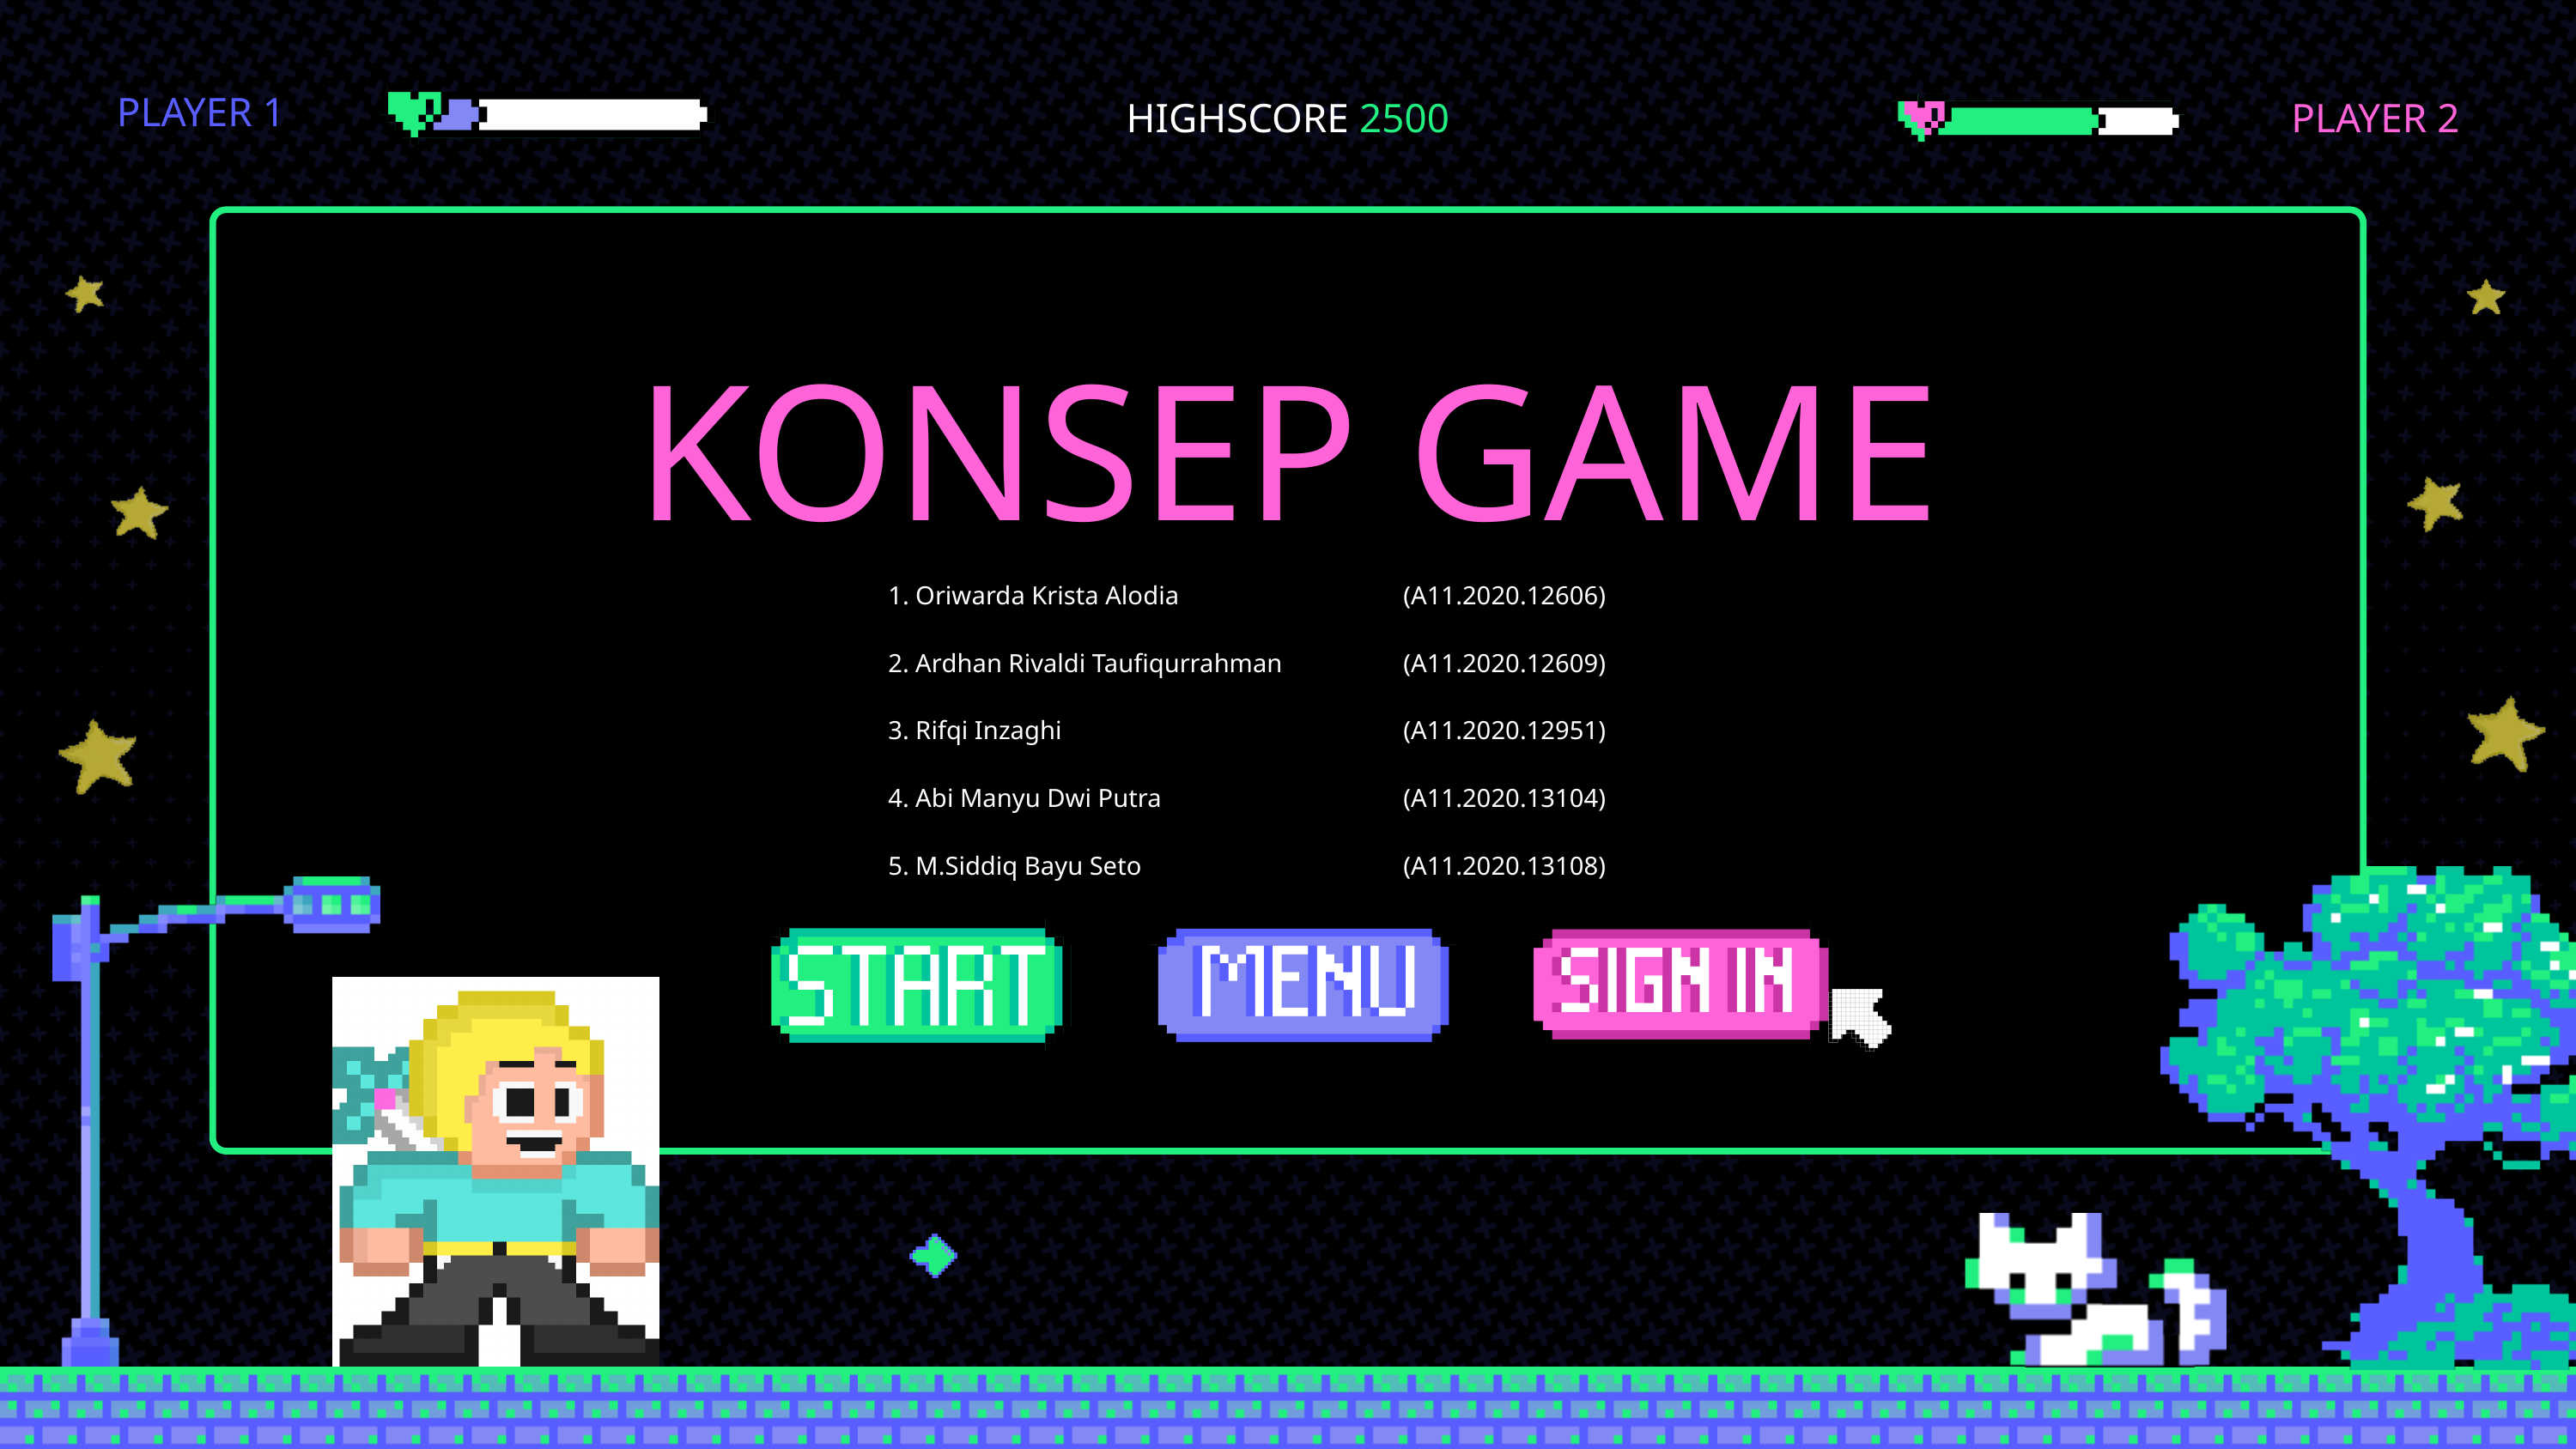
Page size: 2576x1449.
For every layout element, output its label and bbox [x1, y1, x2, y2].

text_box [0, 1366, 2576, 1449]
text_box [212, 209, 2364, 1152]
picture [0, 0, 2576, 1370]
